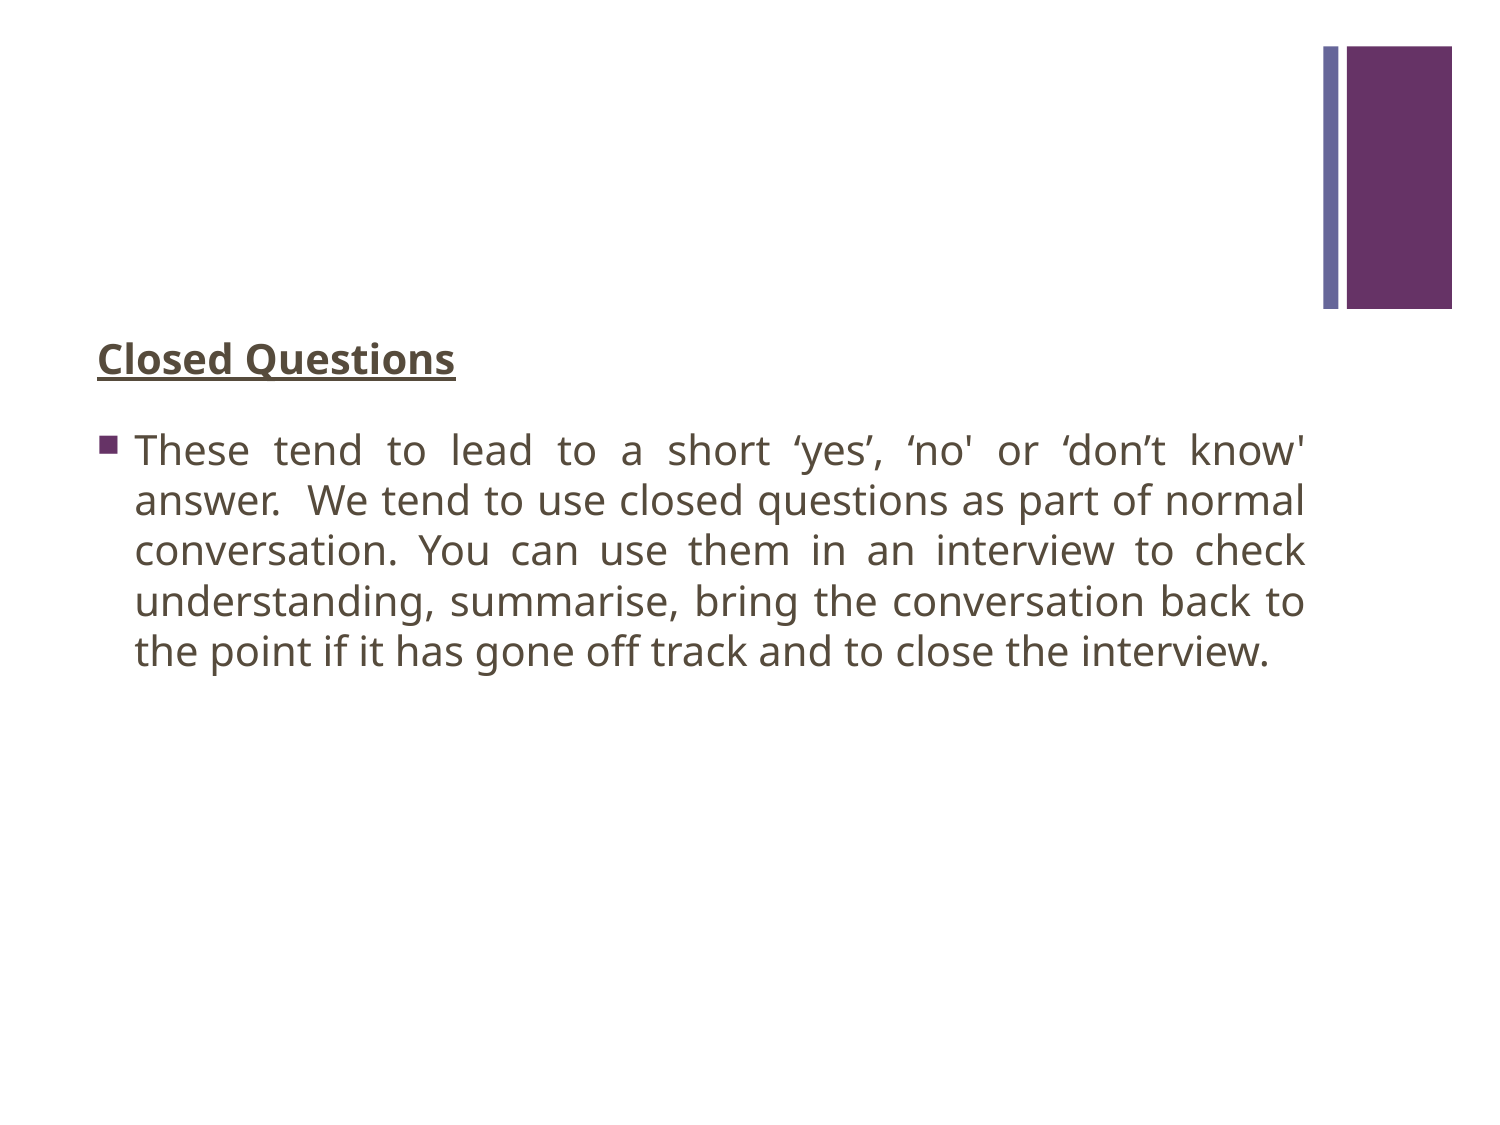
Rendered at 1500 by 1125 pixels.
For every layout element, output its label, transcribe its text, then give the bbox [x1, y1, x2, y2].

list Closed Questions These tend to lead to a short ‘yes’, ‘no' or ‘don’t know' answer. We tend to use closed questions as part of normal conversation. You can use them in an interview to check understanding, summarise, bring the conversation back to the point if it has gone off track and to close the interview. [81, 324, 1322, 1005]
